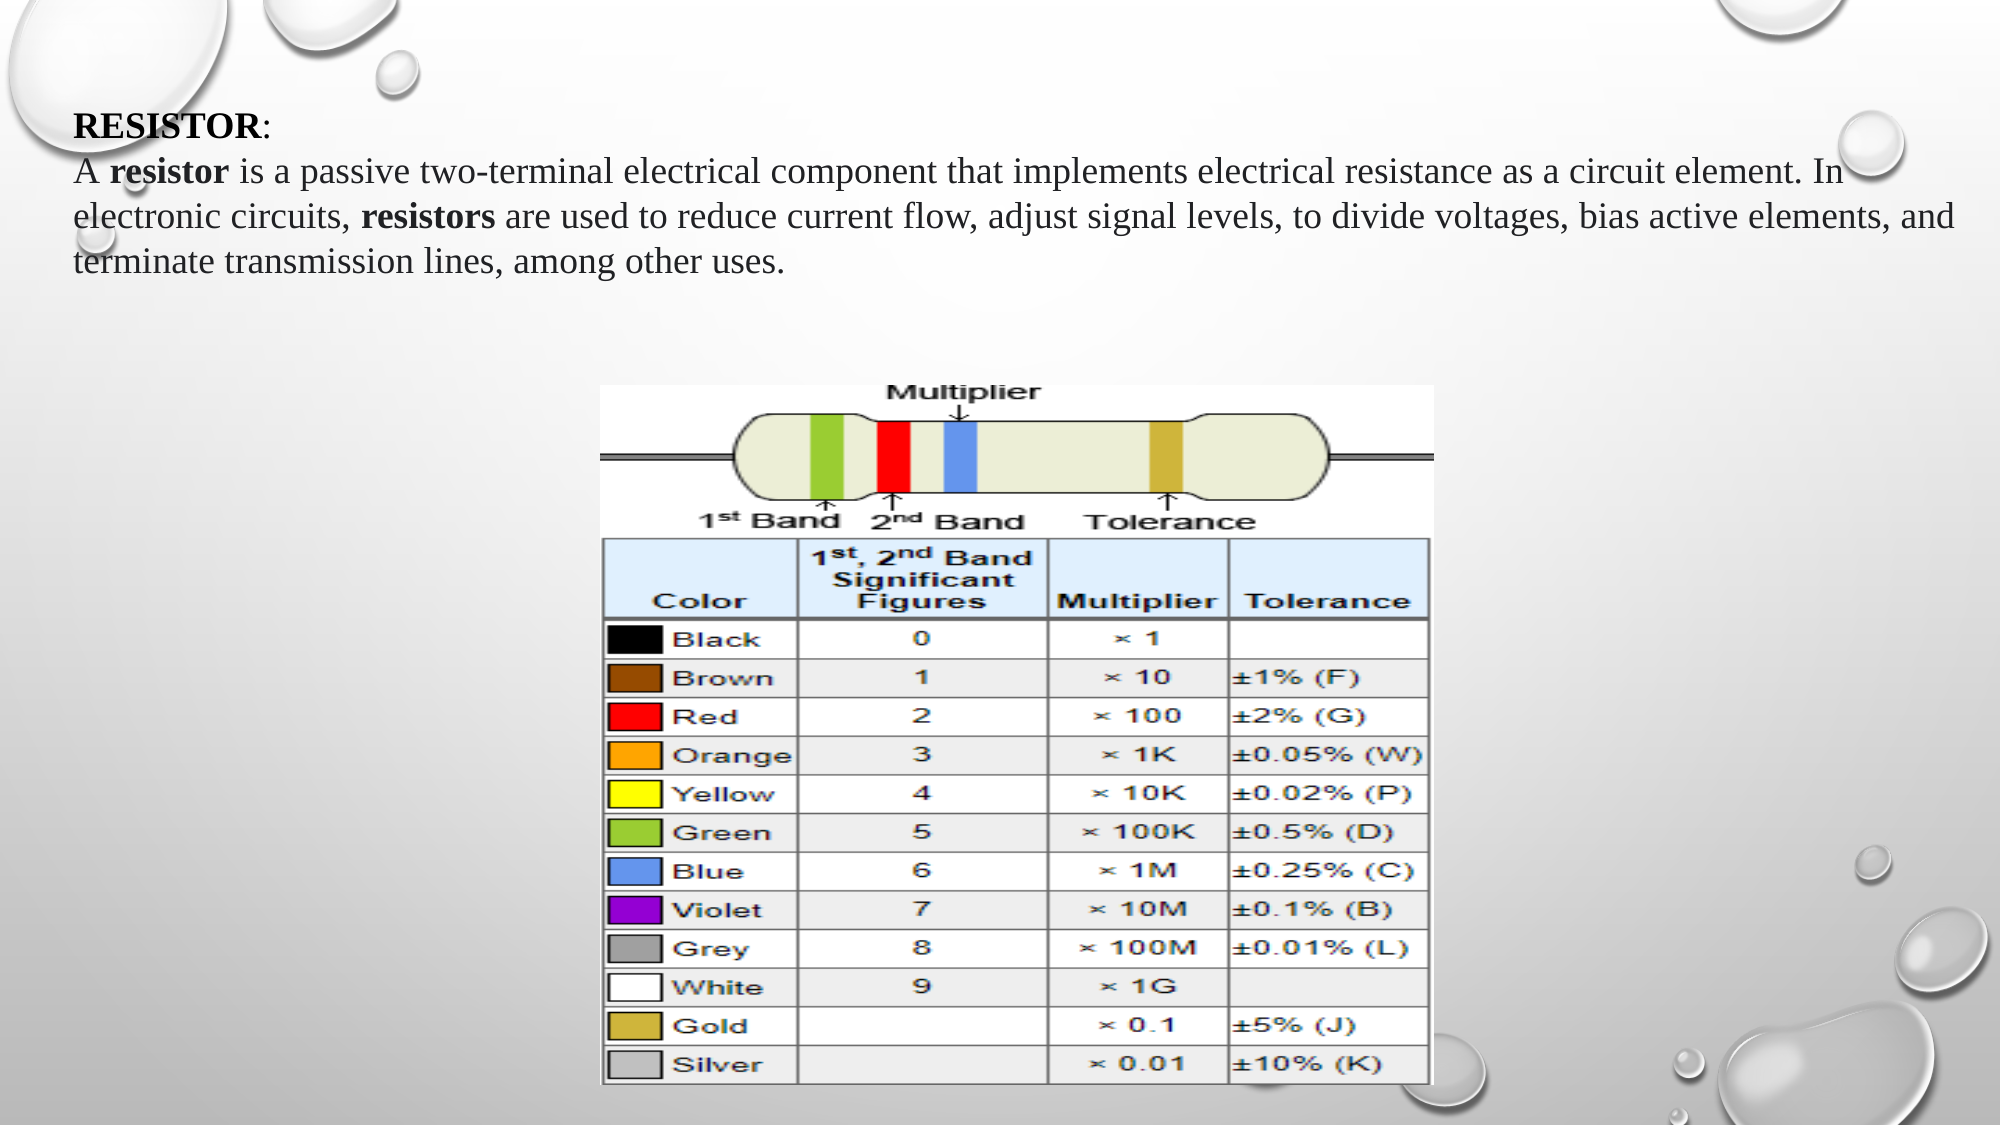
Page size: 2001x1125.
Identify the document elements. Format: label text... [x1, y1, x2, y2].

picture [0, 0, 2000, 1125]
text_box RESISTOR: A resistor is a passive two-terminal electrical component that implements electrical resistance as a circuit element. In electronic circuits, resistors are used to reduce current flow, adjust signal levels, to divide voltages, bias active elements, and terminate transmission lines, among other uses. [58, 94, 1976, 289]
